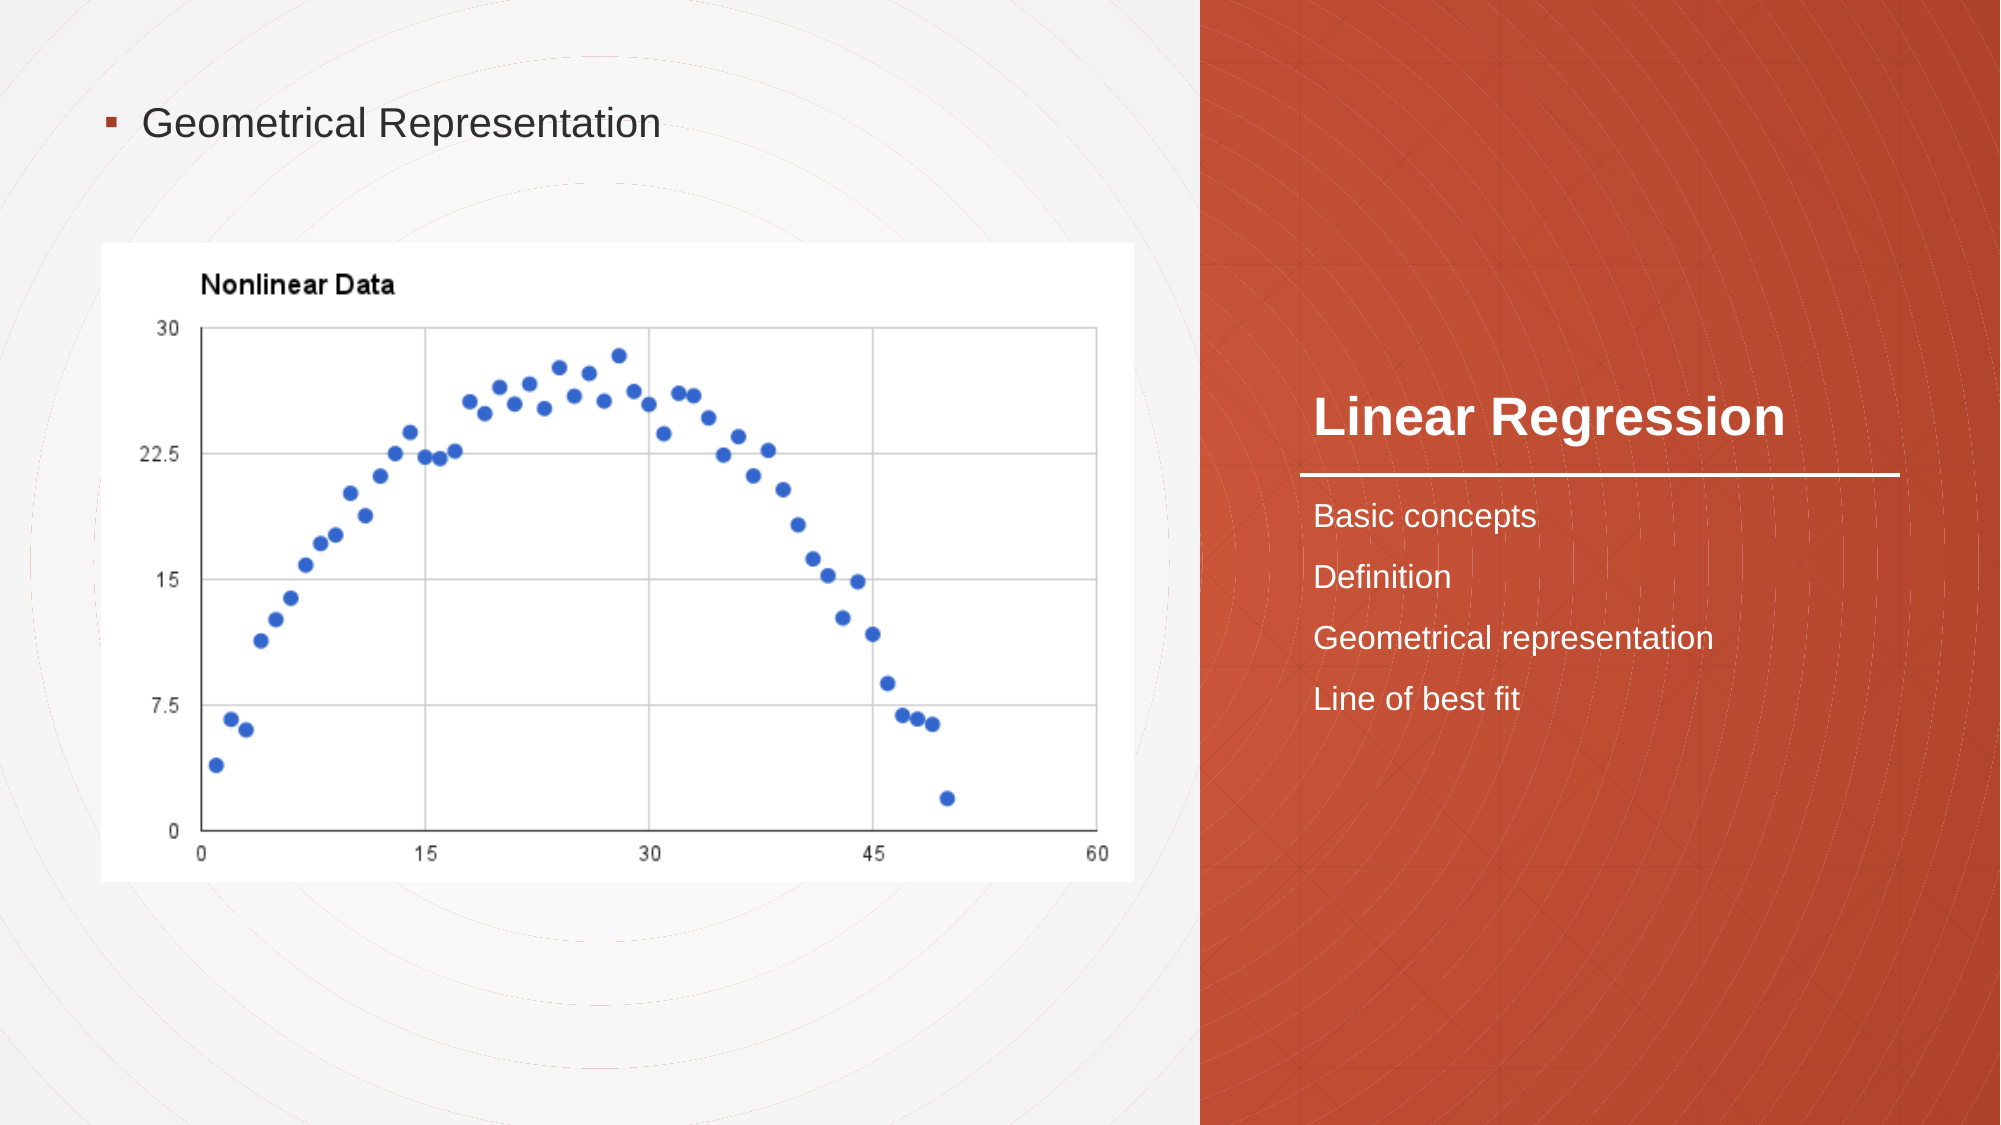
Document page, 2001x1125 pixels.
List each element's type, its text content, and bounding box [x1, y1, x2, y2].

list Basic concepts Definition Geometrical representation Line of best fit [1298, 491, 1899, 867]
title Linear Regression [1298, 93, 1899, 455]
picture [101, 243, 1134, 882]
list Geometrical Representation [89, 93, 1110, 1032]
